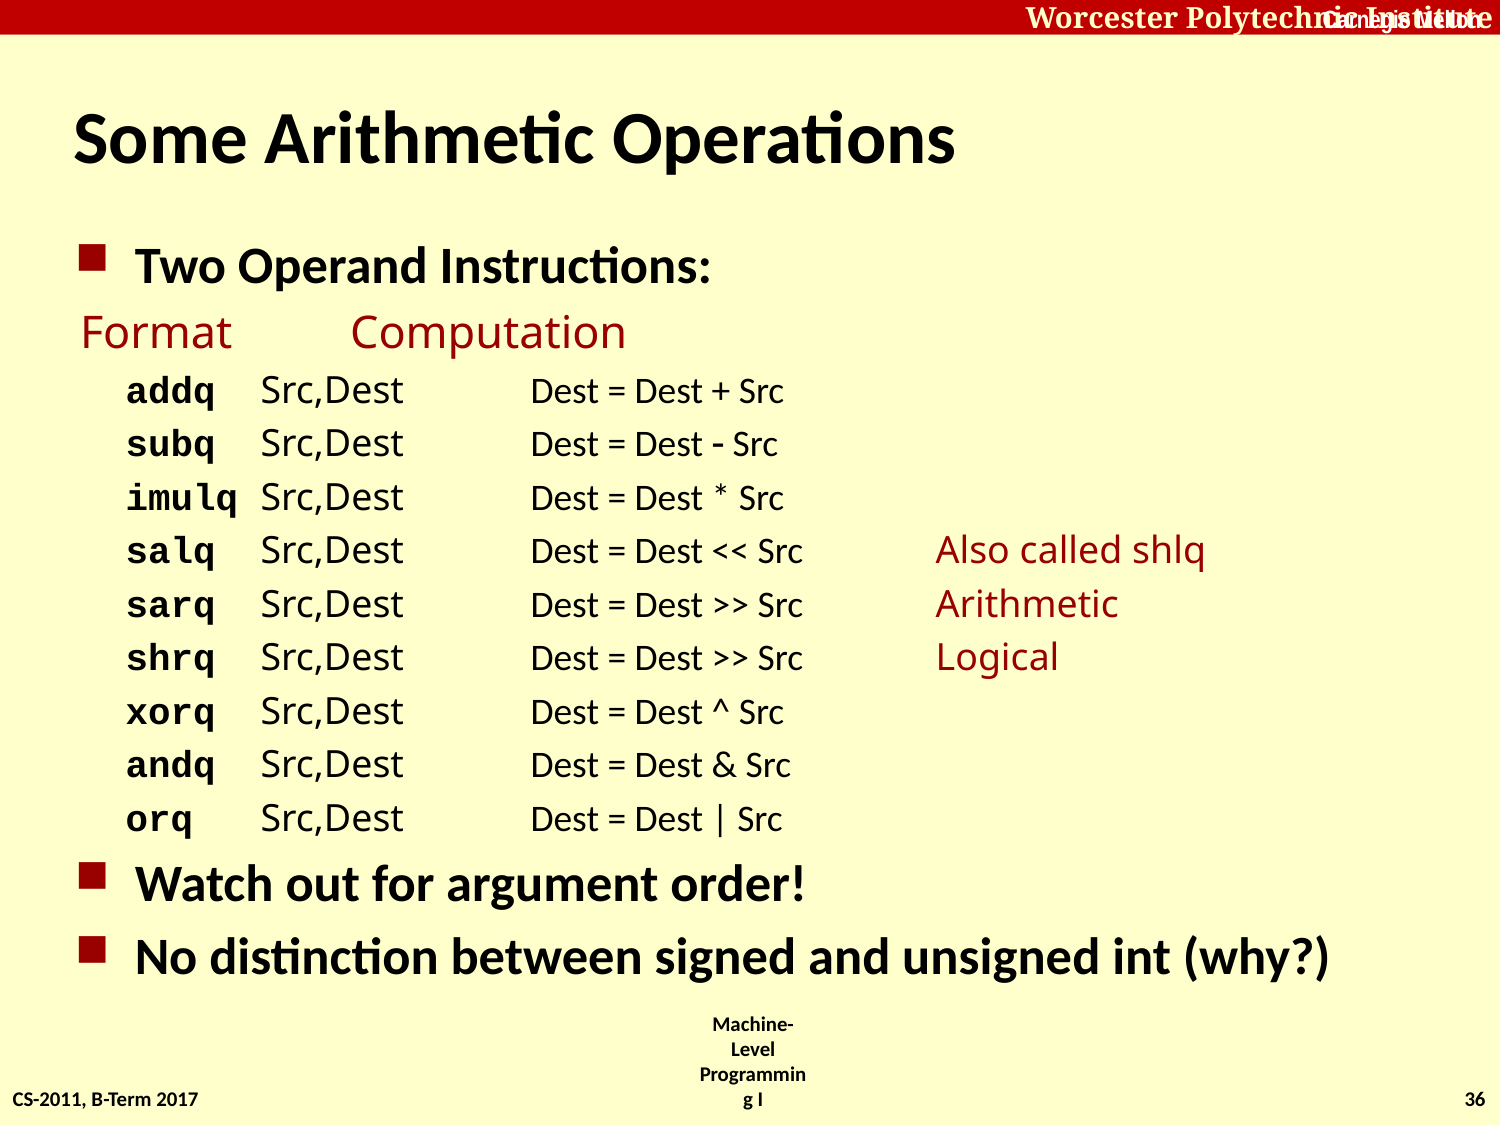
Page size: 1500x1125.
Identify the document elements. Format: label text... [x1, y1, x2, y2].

slide_number CS-2011, B-Term 2017 [12, 1085, 205, 1111]
title Some Arithmetic Operations [58, 71, 1305, 197]
list Two Operand Instructions: Format Computation addq Src,Dest Dest = Dest + Src subq Src,Dest Dest = Dest  Src imulq Src,Dest Dest = Dest * Src salq Src,Dest Dest = Dest << Src Also called shlq sarq Src,Dest Dest = Dest >> Src Arithmetic shrq Src,Dest Dest = Dest >> Src Logical xorq Src,Dest Dest = Dest ^ Src andq Src,Dest Dest = Dest & Src orq Src,Dest Dest = Dest | Src Watch out for argument order! No distinction between signed and unsigned int (why?) [64, 223, 1361, 1040]
slide_number 36 [1460, 1085, 1486, 1111]
text_box Carnegie Mellon [1322, 3, 1500, 33]
footer Machine-Level Programming I [691, 1084, 809, 1111]
